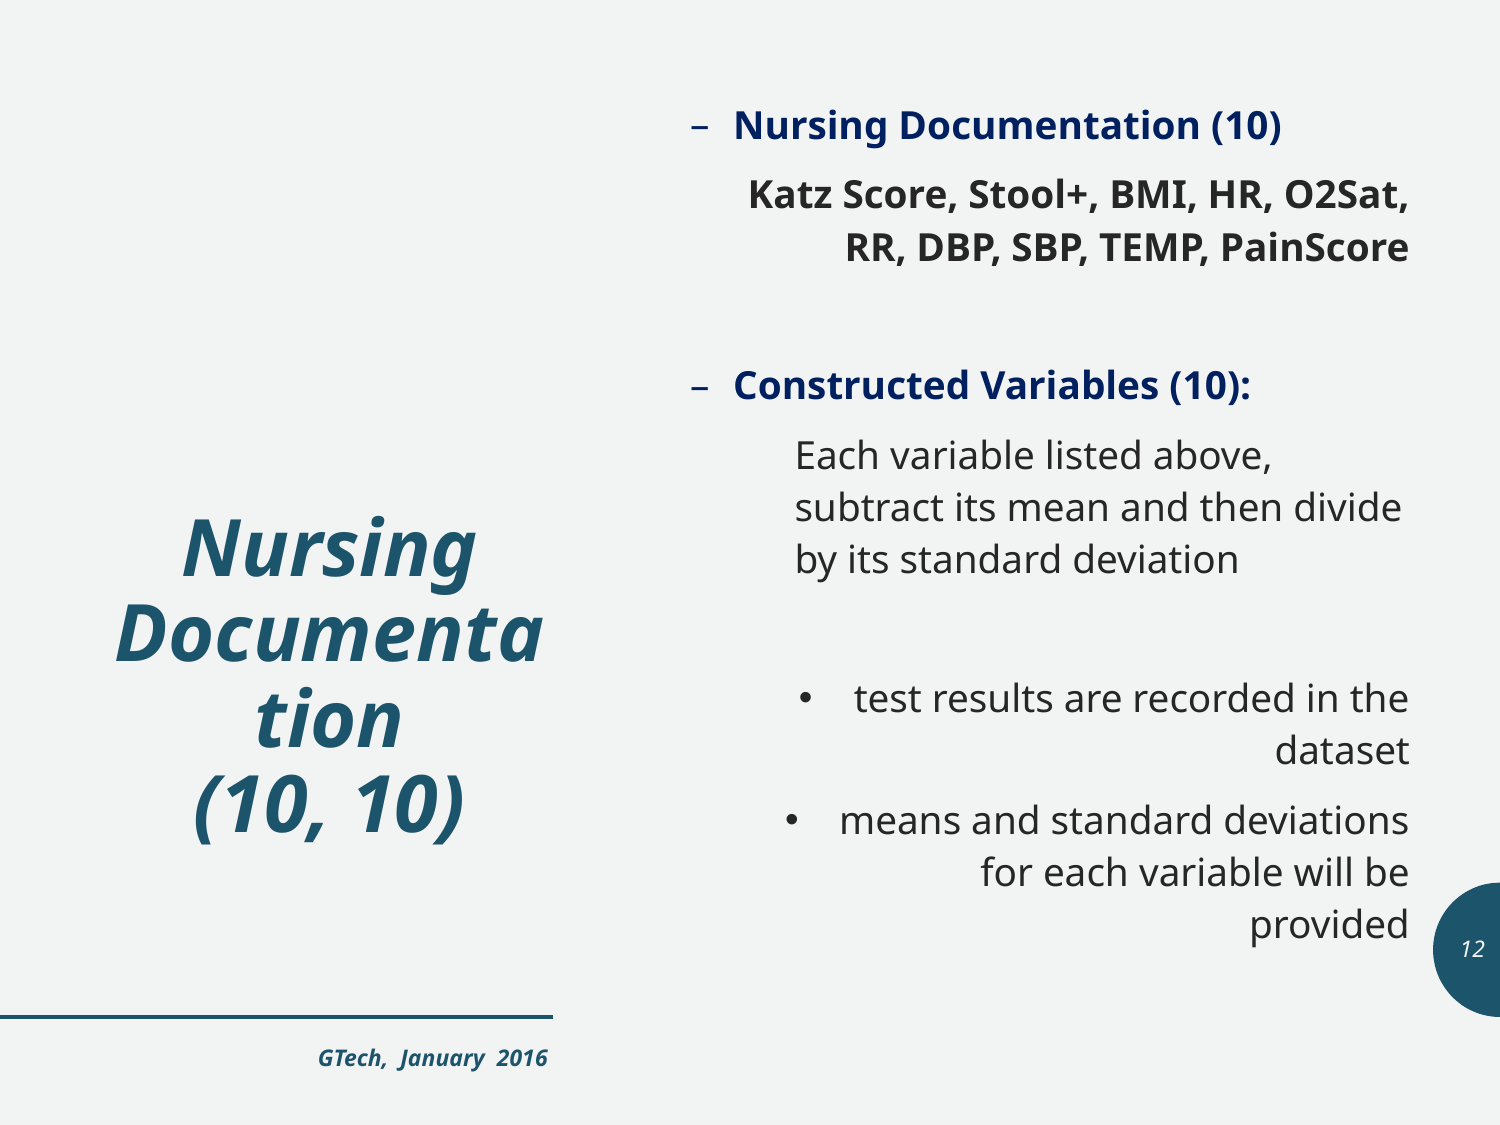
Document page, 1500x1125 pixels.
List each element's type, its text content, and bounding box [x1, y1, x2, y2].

list Nursing Documentation (10) Katz Score, Stool+, BMI, HR, O2Sat, RR, DBP, SBP, TEMP, PainScore Constructed Variables (10): Each variable listed above, subtract its mean and then divide by its standard deviation test results are recorded in the dataset means and standard deviations for each variable will be provided [675, 87, 1425, 1000]
slide_number 12 [1433, 919, 1500, 980]
footer GTech, January 2016 [93, 1035, 564, 1096]
title Nursing Documentation (10, 10) [93, 500, 566, 905]
